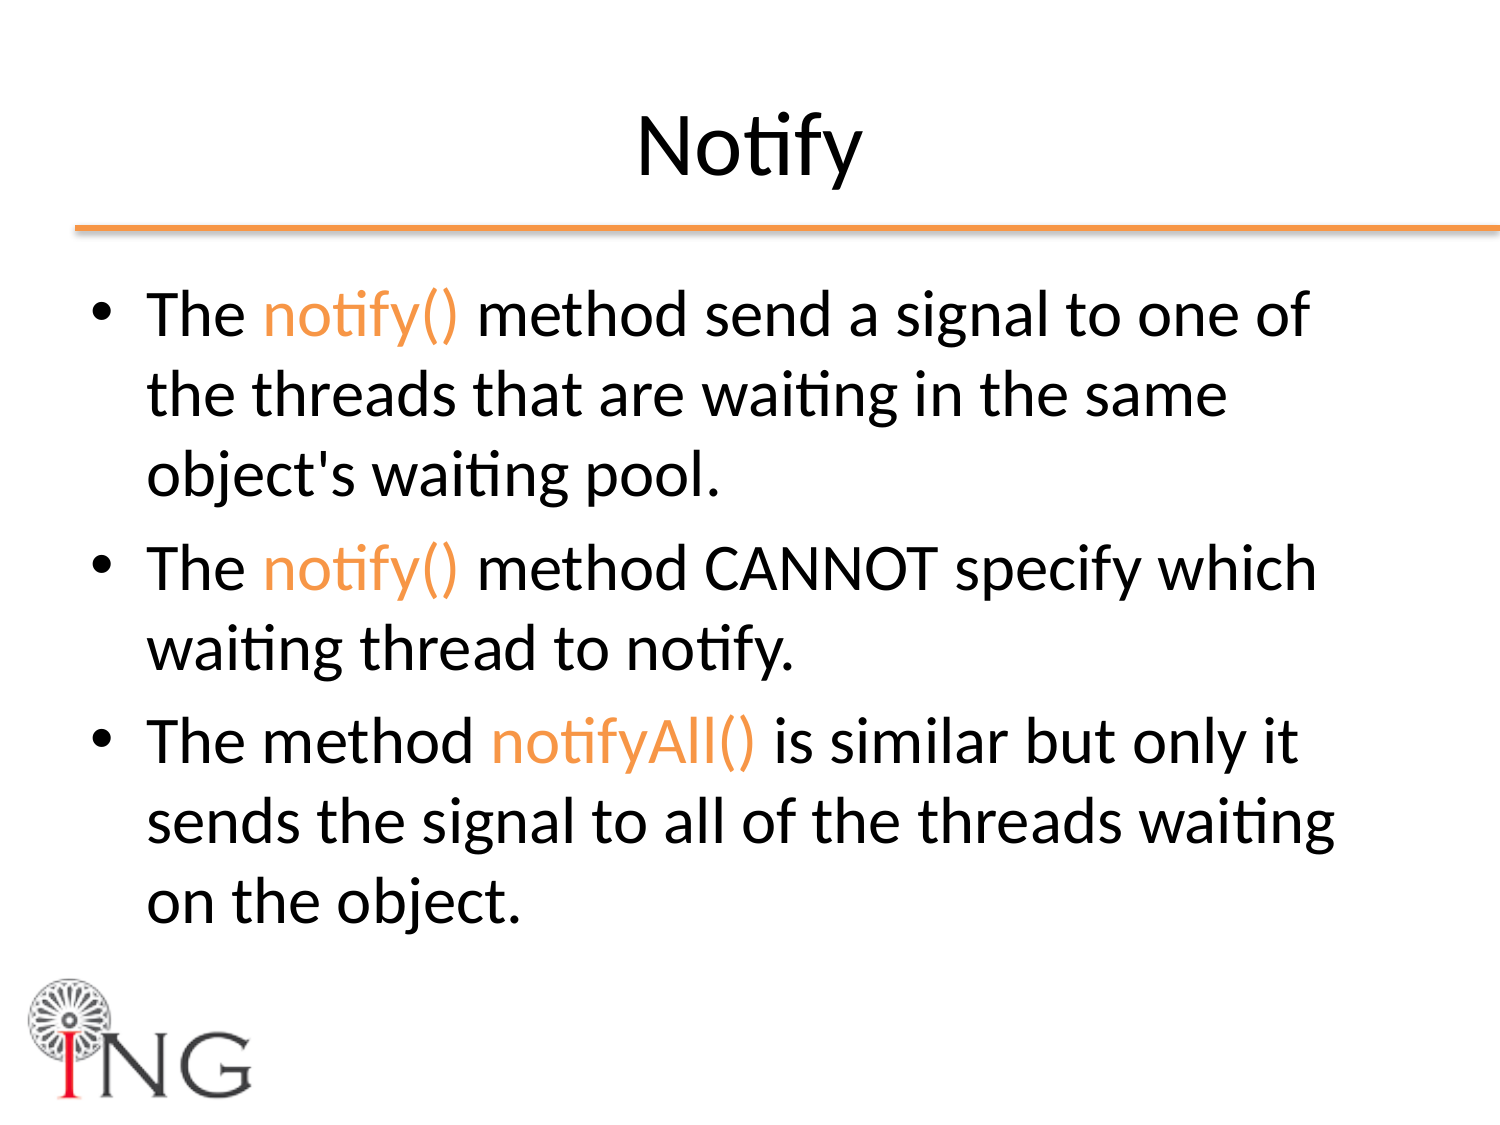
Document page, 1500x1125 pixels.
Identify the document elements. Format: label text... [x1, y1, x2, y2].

title Notify [75, 45, 1425, 233]
picture [3, 956, 281, 1125]
list The notify() method send a signal to one of the threads that are waiting in the same object's waiting pool. The notify() method CANNOT specify which waiting thread to notify. The method notifyAll() is similar but only it sends the signal to all of the threads waiting on the object. [75, 262, 1425, 1005]
